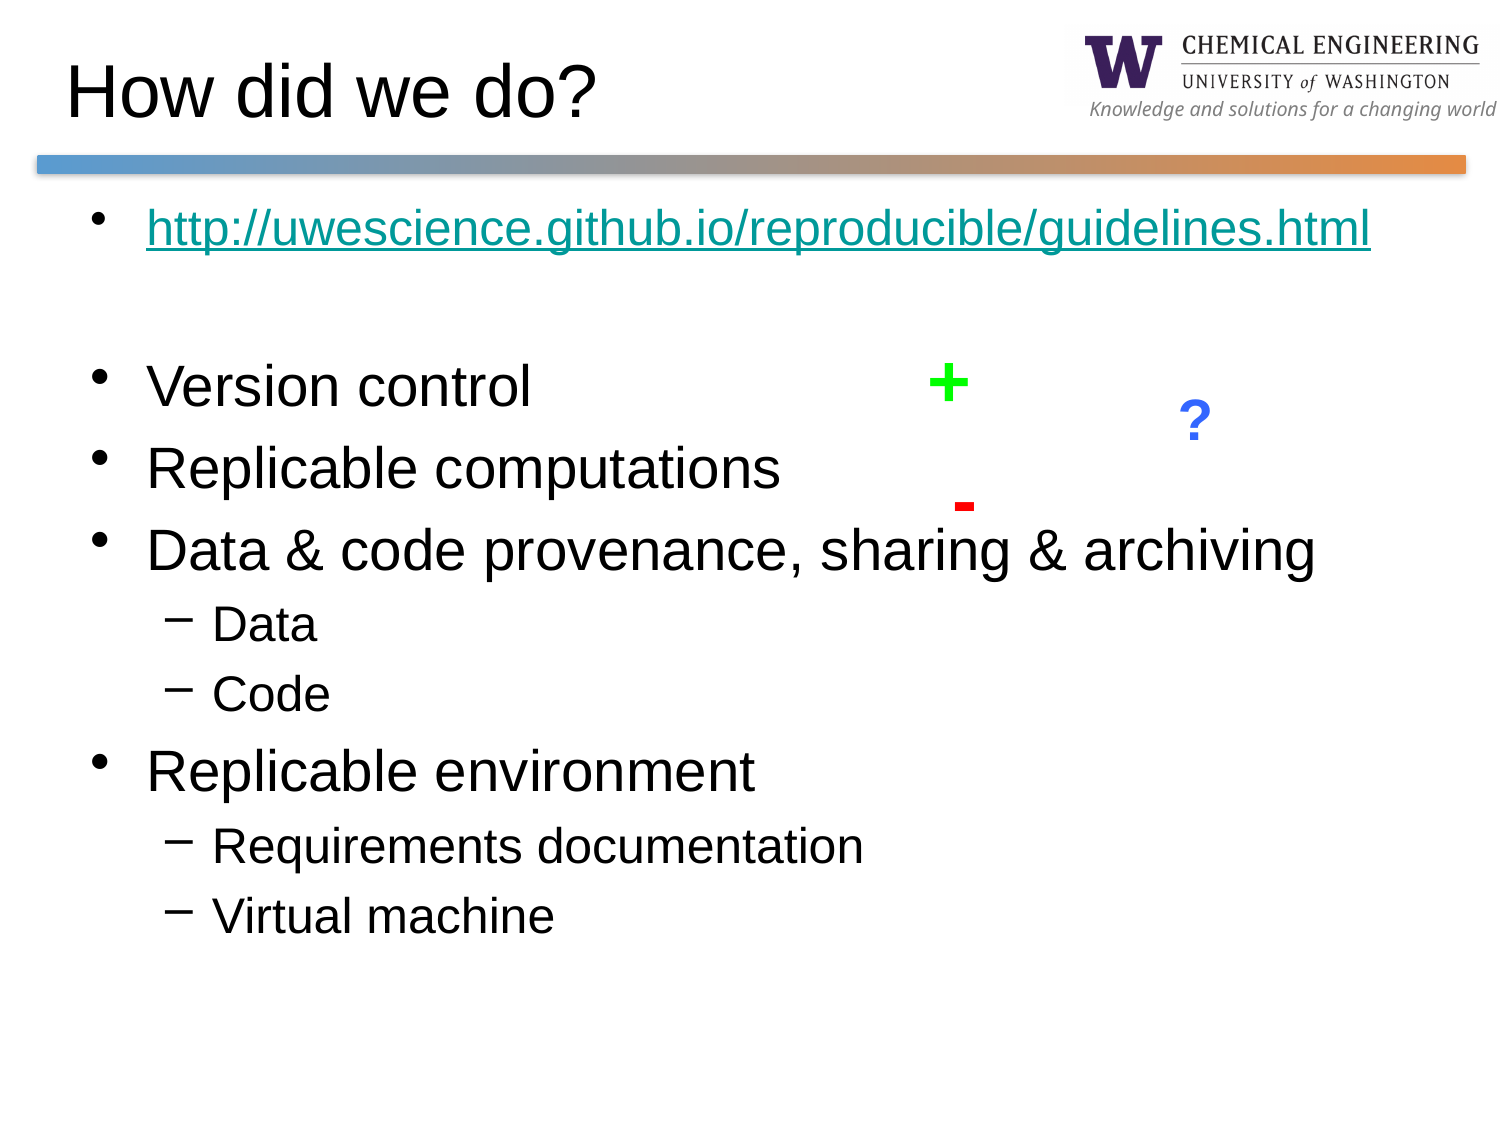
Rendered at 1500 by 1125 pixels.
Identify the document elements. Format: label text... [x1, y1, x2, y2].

picture [1401, 24, 1500, 106]
list http://uwescience.github.io/reproducible/guidelines.html Version control Replicable computations Data & code provenance, sharing & archiving Data Code Replicable environment Requirements documentation Virtual machine [74, 187, 1426, 1076]
title How did we do? [49, 12, 1401, 163]
text_box + [912, 324, 987, 430]
text_box - [937, 443, 993, 549]
text_box ? [1162, 375, 1229, 460]
